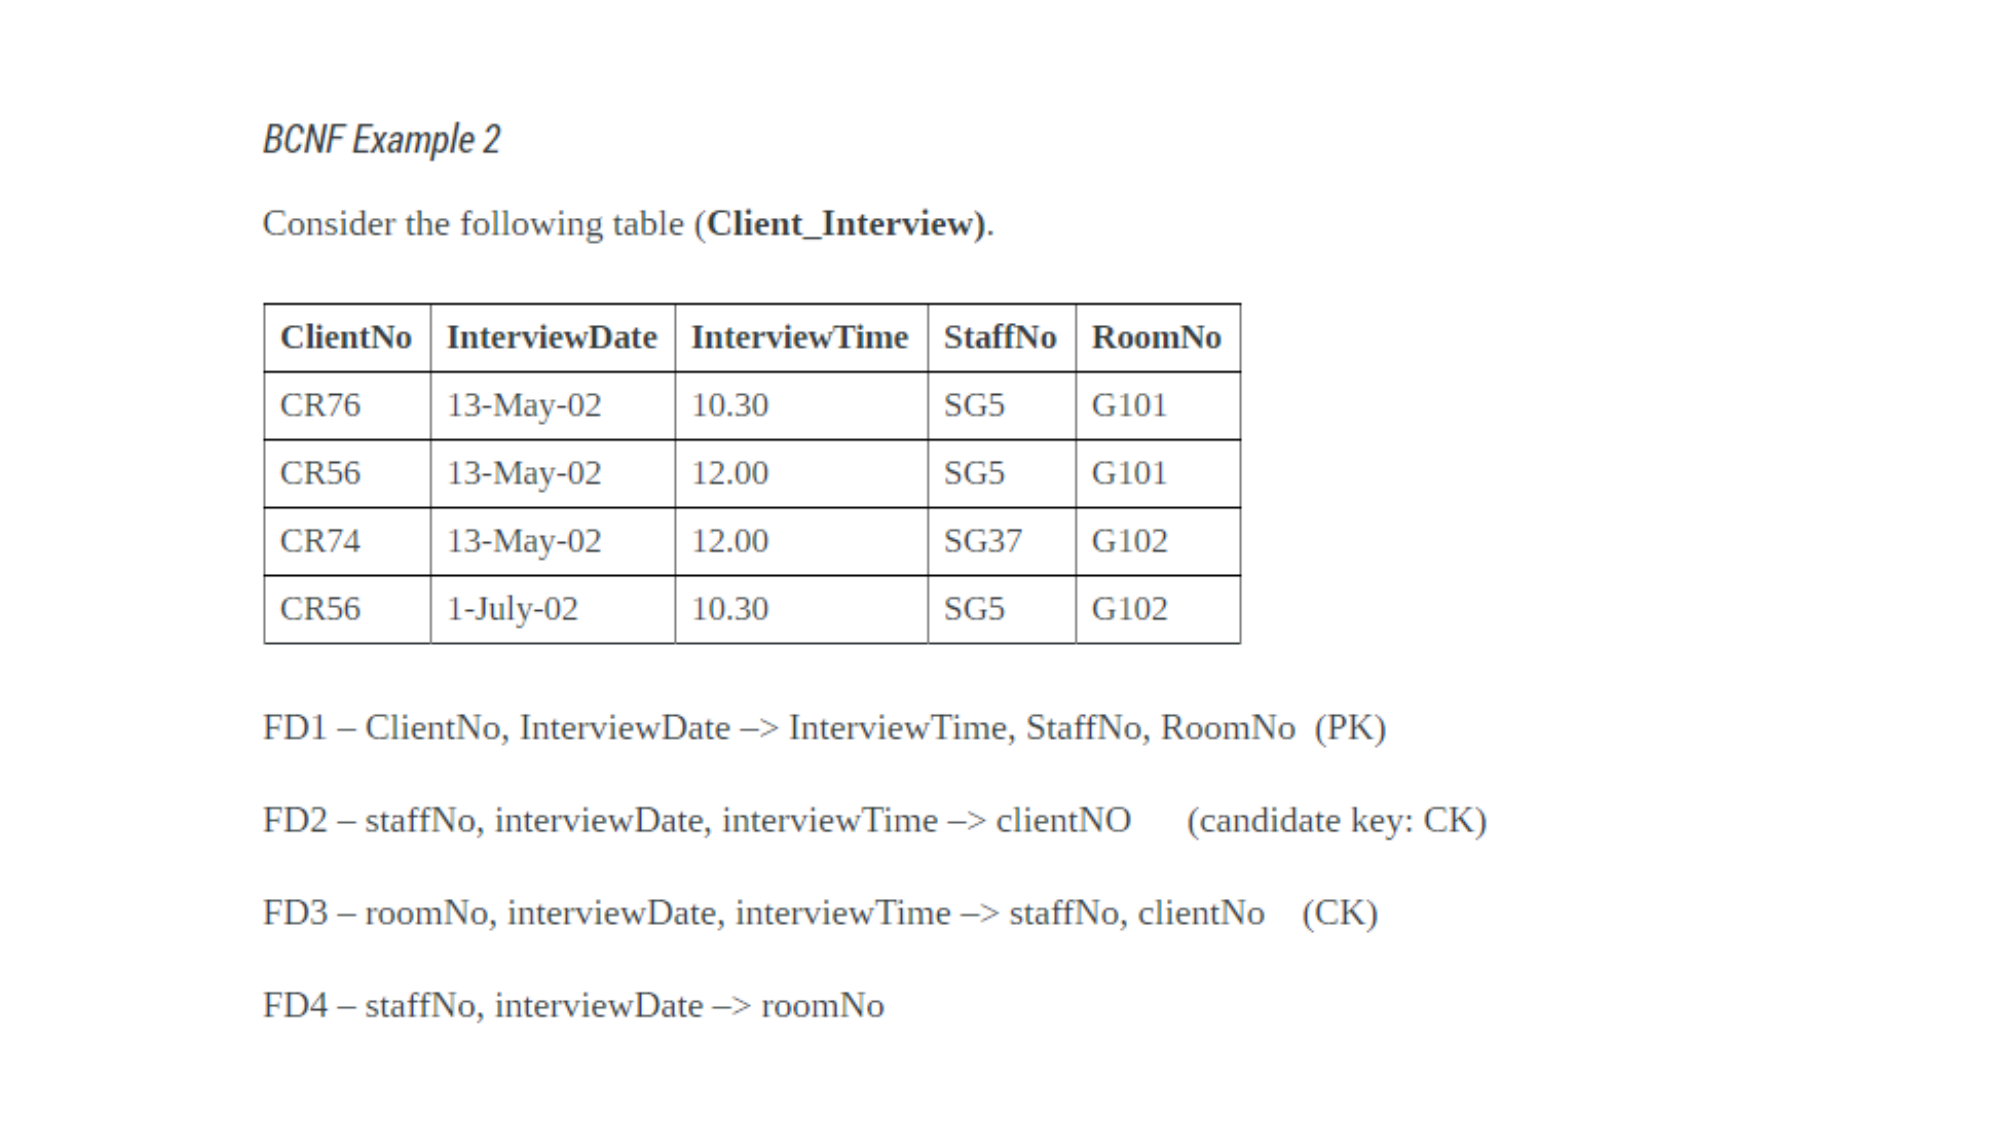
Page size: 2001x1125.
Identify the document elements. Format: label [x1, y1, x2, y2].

picture [229, 108, 1612, 1038]
